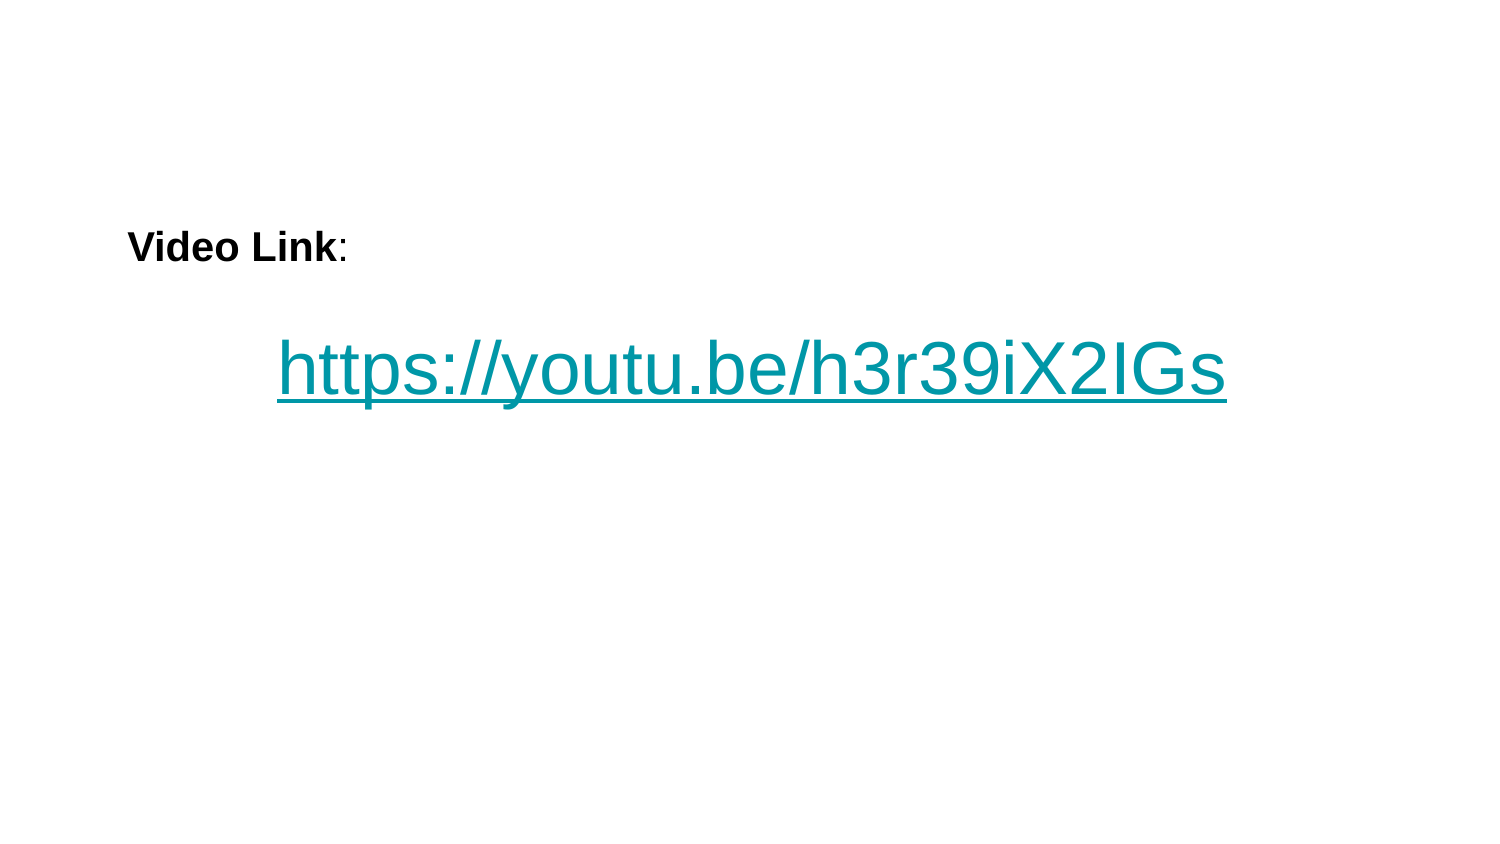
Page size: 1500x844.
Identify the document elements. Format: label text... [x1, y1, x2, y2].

text_box Video Link: https://youtu.be/h3r39iX2IGs [112, 212, 1500, 417]
